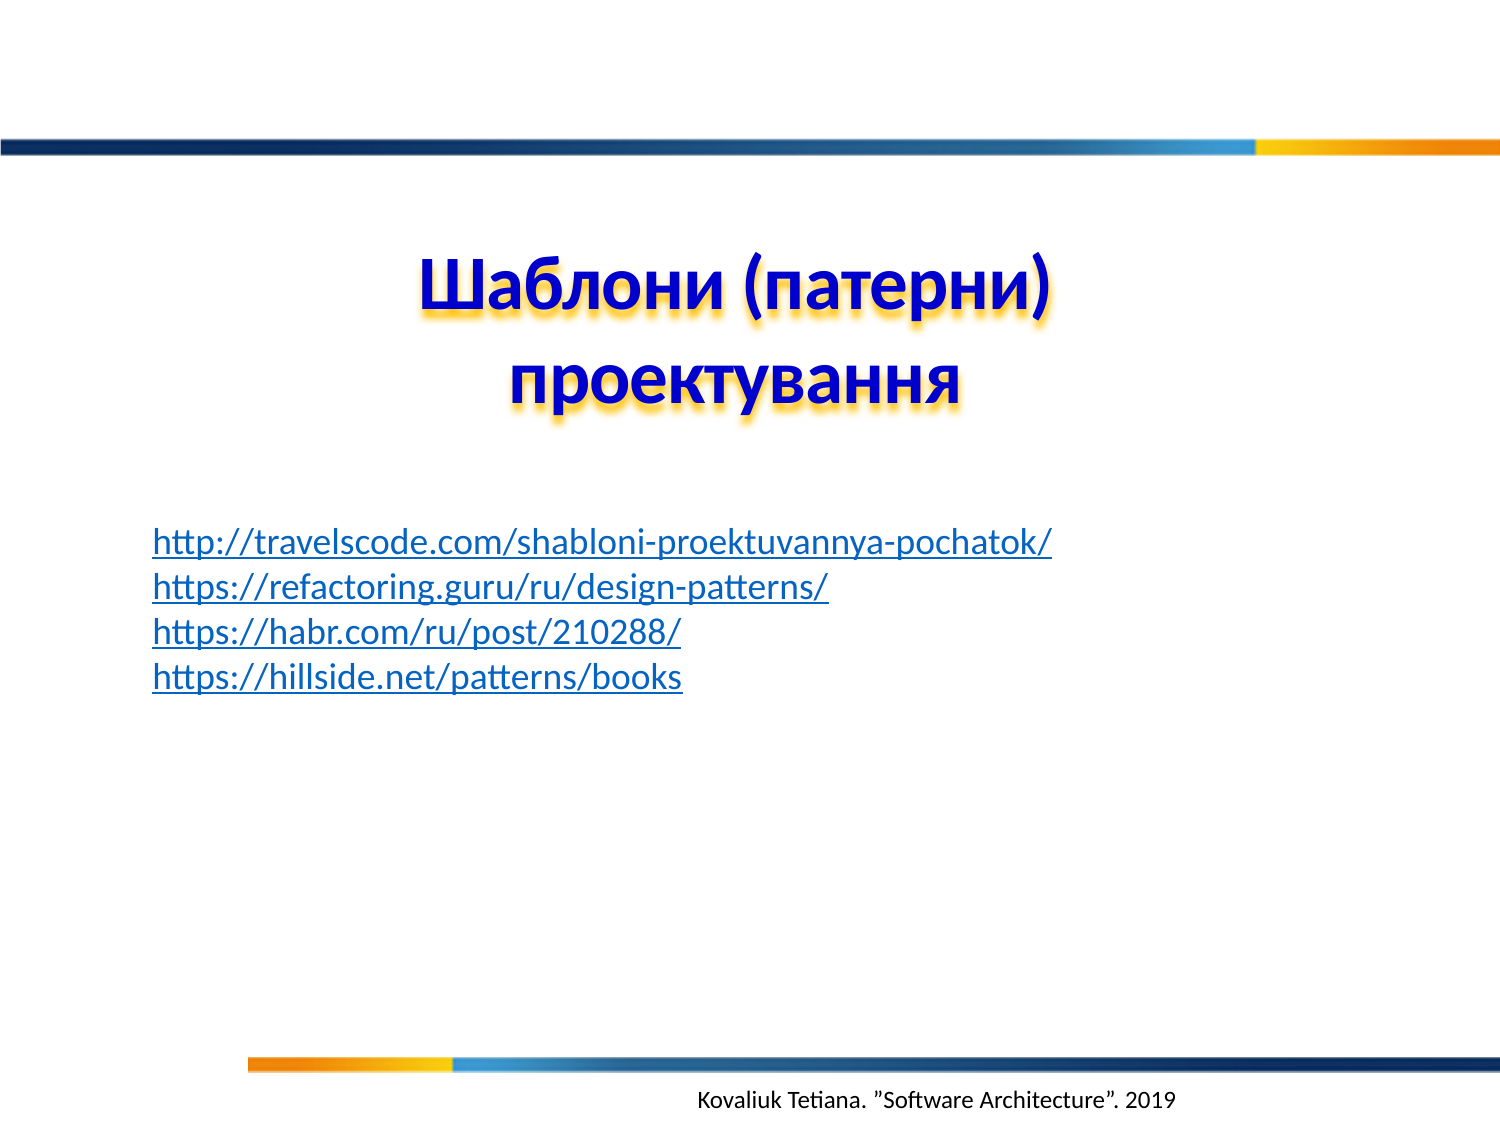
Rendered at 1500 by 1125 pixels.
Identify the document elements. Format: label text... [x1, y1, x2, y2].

text_box Шаблони (патерни) проектування [243, 230, 1229, 401]
picture [2, 139, 1500, 155]
picture [248, 1057, 1500, 1073]
text_box http://travelscode.com/shabloni-proektuvannya-pochatok/ https://refactoring.guru/ru/design-patterns/ https://habr.com/ru/post/210288/ https://hillside.net/patterns/books [137, 509, 1466, 705]
